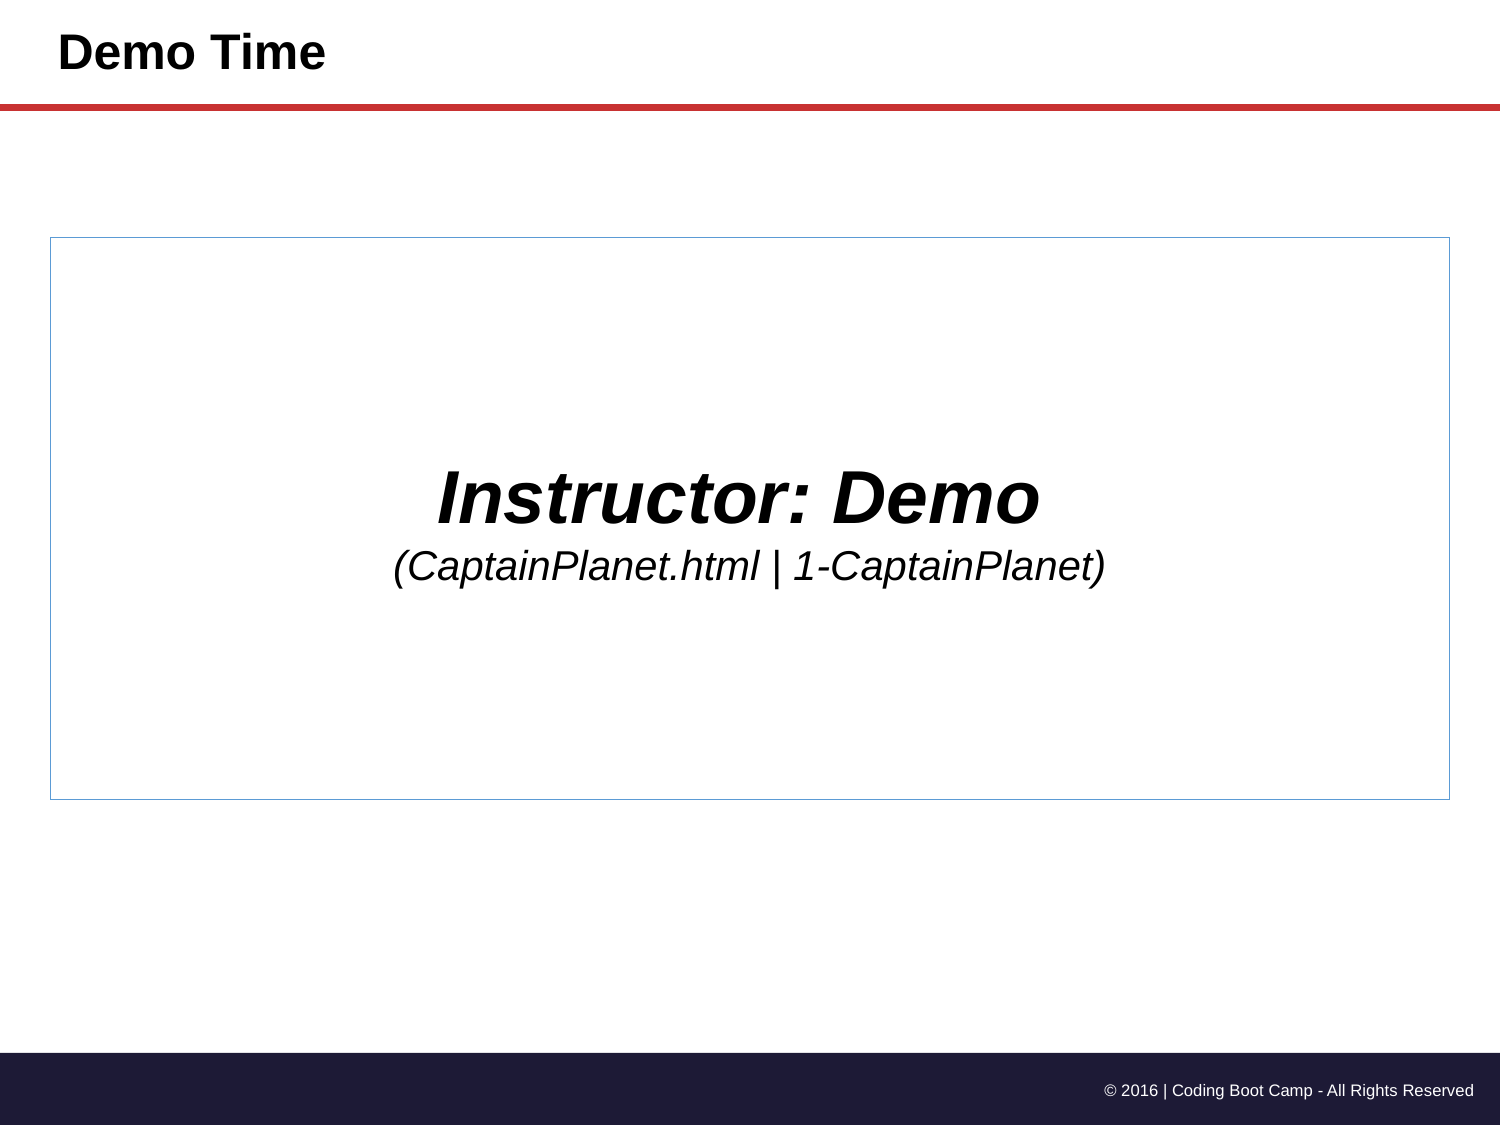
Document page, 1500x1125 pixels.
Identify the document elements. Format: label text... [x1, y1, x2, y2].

title Demo Time [49, 0, 948, 108]
text_box Instructor: Demo (CaptainPlanet.html | 1-CaptainPlanet) [50, 237, 1450, 800]
